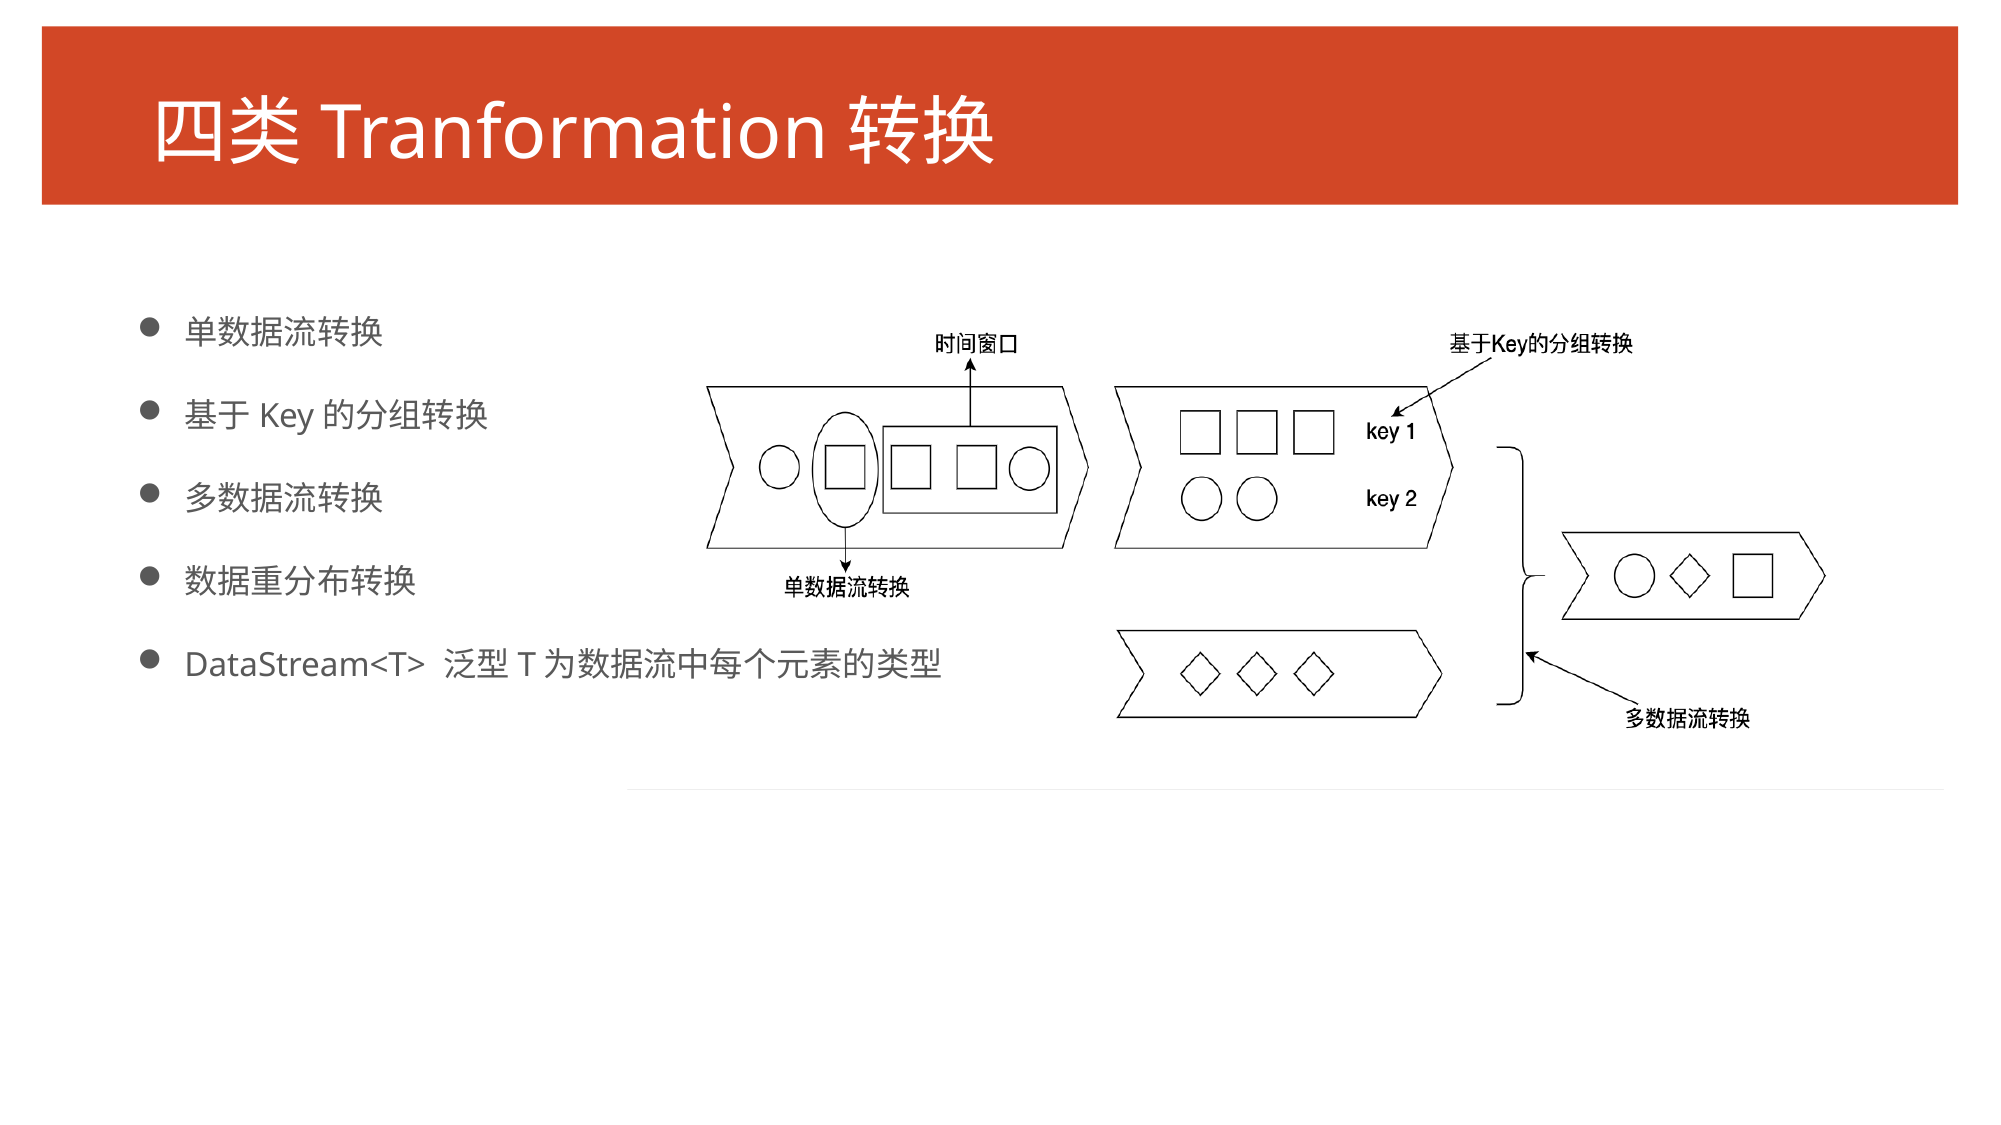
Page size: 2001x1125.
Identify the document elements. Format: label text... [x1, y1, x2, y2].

picture [627, 299, 1945, 791]
list 单数据流转换 基于Key的分组转换 多数据流转换 数据重分布转换 DataStream<T> 泛型T为数据流中每个元素的类型 [137, 299, 970, 1014]
title 四类Tranformation转换 [137, 50, 1901, 181]
